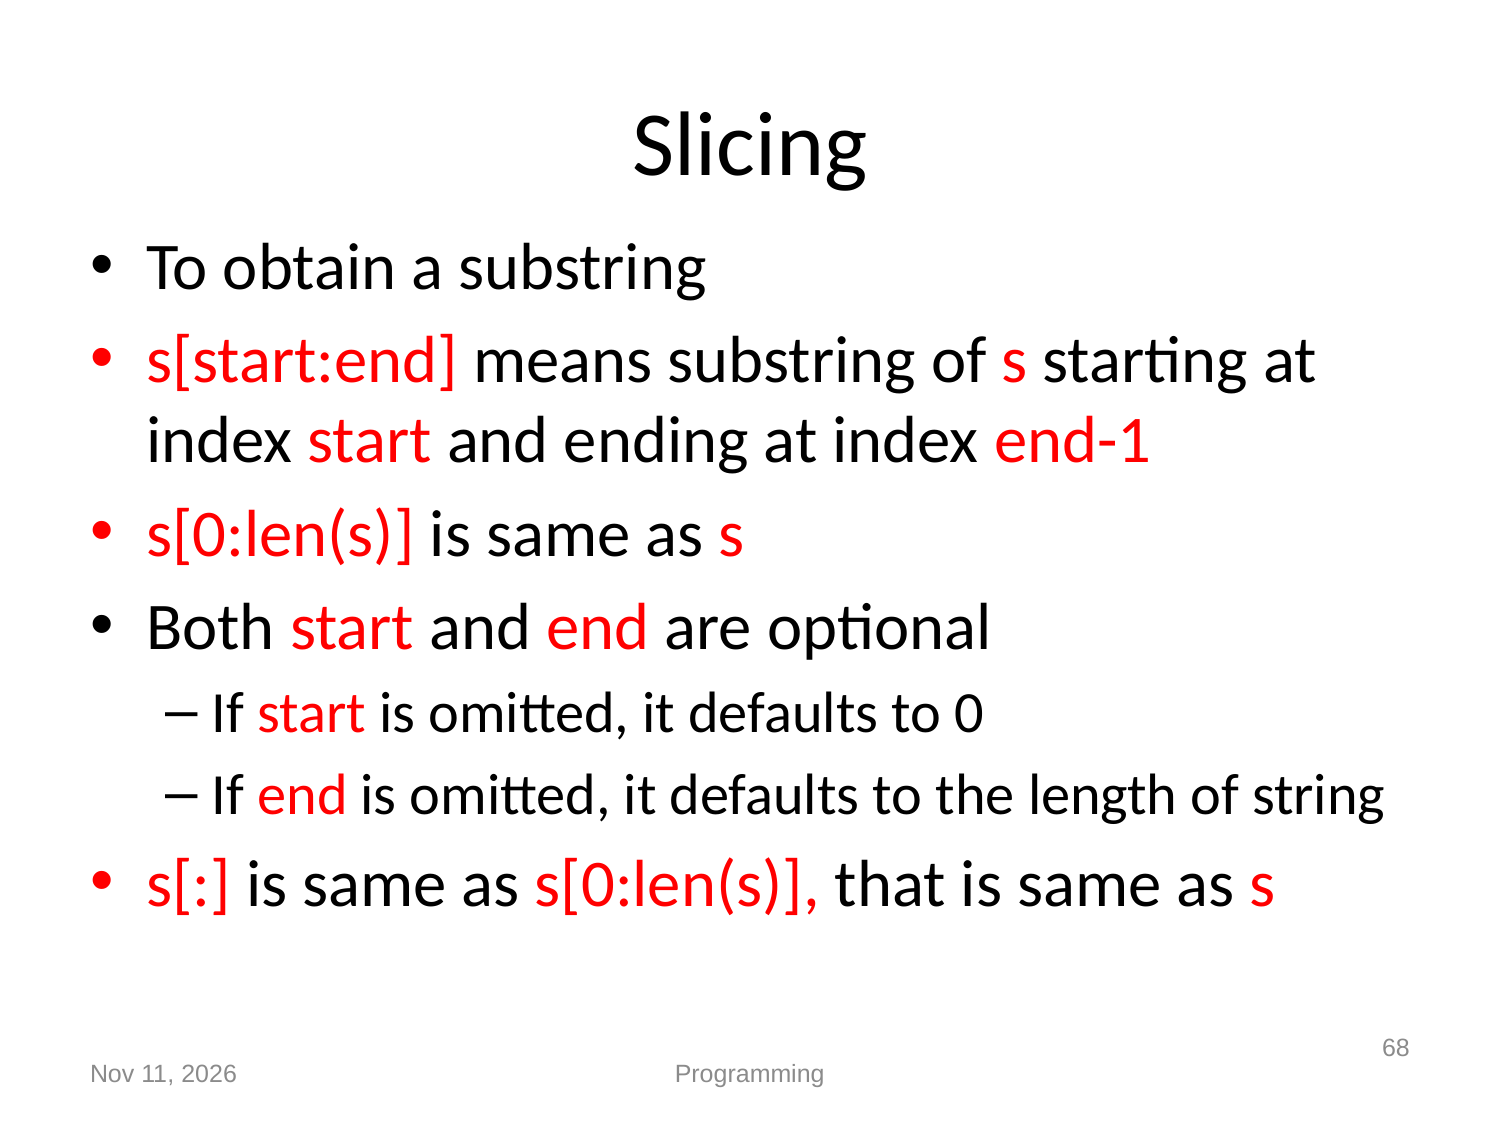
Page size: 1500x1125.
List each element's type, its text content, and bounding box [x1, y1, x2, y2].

slide_number 68 [1074, 1016, 1425, 1077]
list To obtain a substring s[start:end] means substring of s starting at index start and ending at index end-1 s[0:len(s)] is same as s Both start and end are optional If start is omitted, it defaults to 0 If end is omitted, it defaults to the length of string s[:] is same as s[0:len(s)], that is same as s [75, 215, 1425, 958]
slide_number Apr-24 [75, 1042, 425, 1103]
title Slicing [75, 45, 1425, 215]
footer Programming [512, 1042, 988, 1103]
